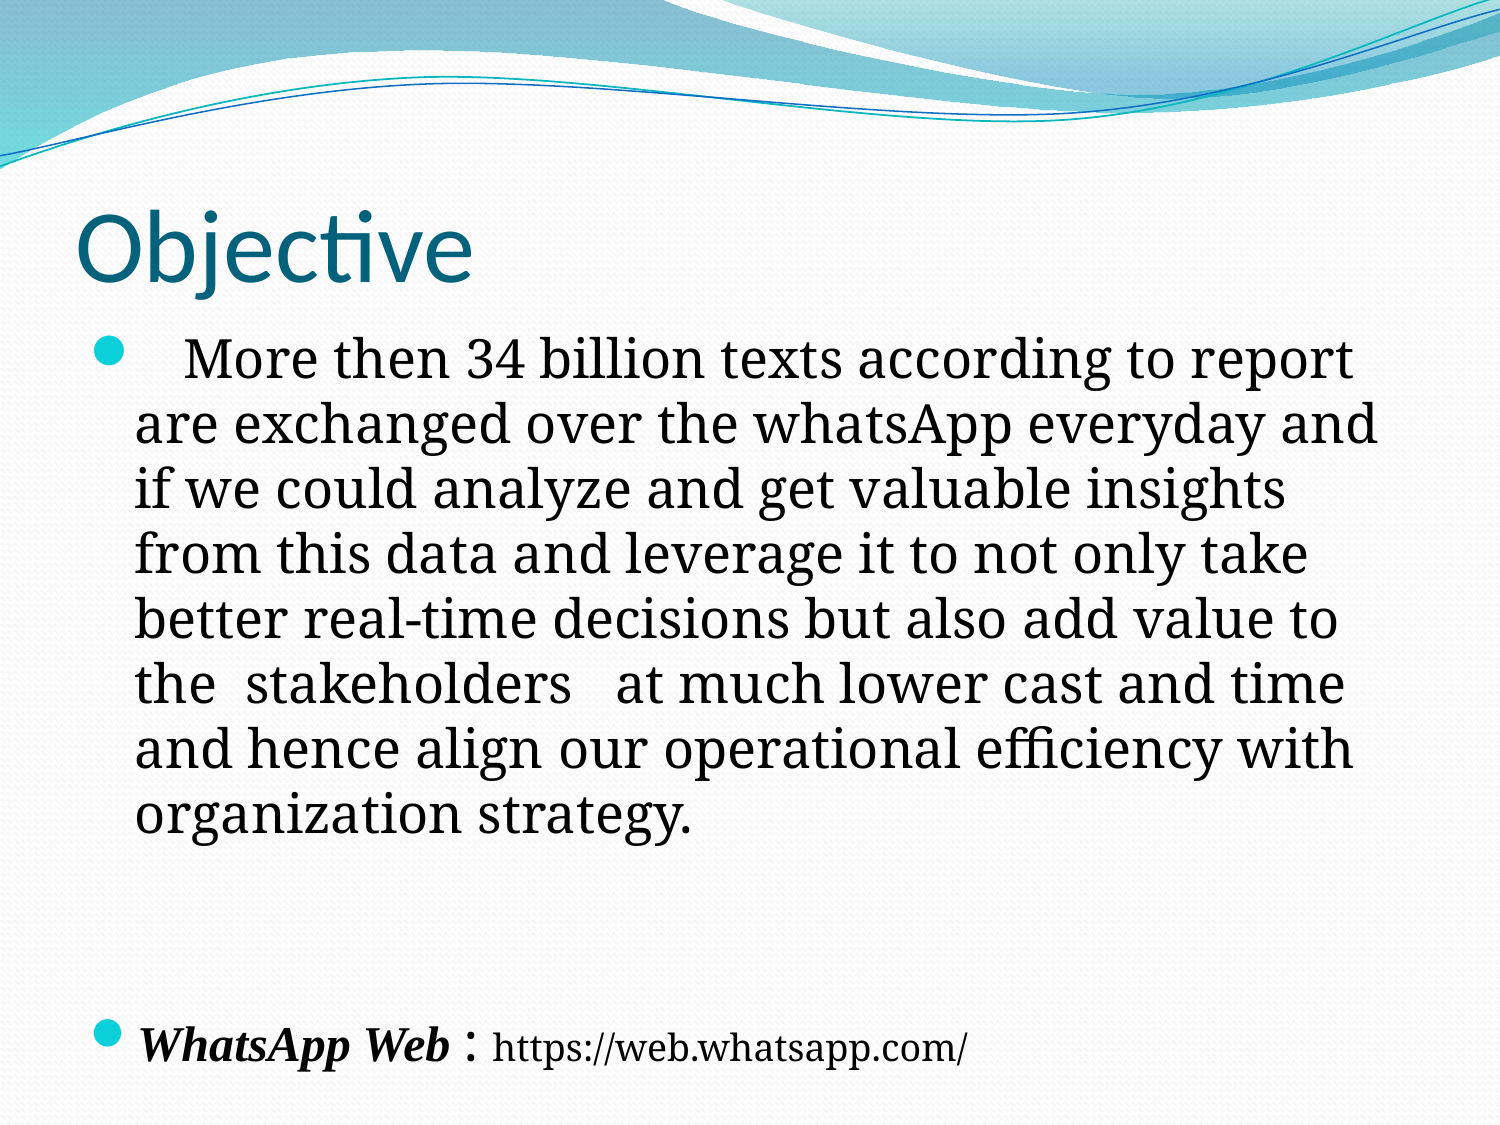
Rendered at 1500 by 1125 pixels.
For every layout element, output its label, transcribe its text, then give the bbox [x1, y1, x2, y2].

title Objective [75, 115, 1425, 303]
list More then 34 billion texts according to report are exchanged over the whatsApp everyday and if we could analyze and get valuable insights from this data and leverage it to not only take better real-time decisions but also add value to the stakeholders at much lower cast and time and hence align our operational efficiency with organization strategy. WhatsApp Web : https://web.whatsapp.com/ [75, 317, 1425, 1038]
